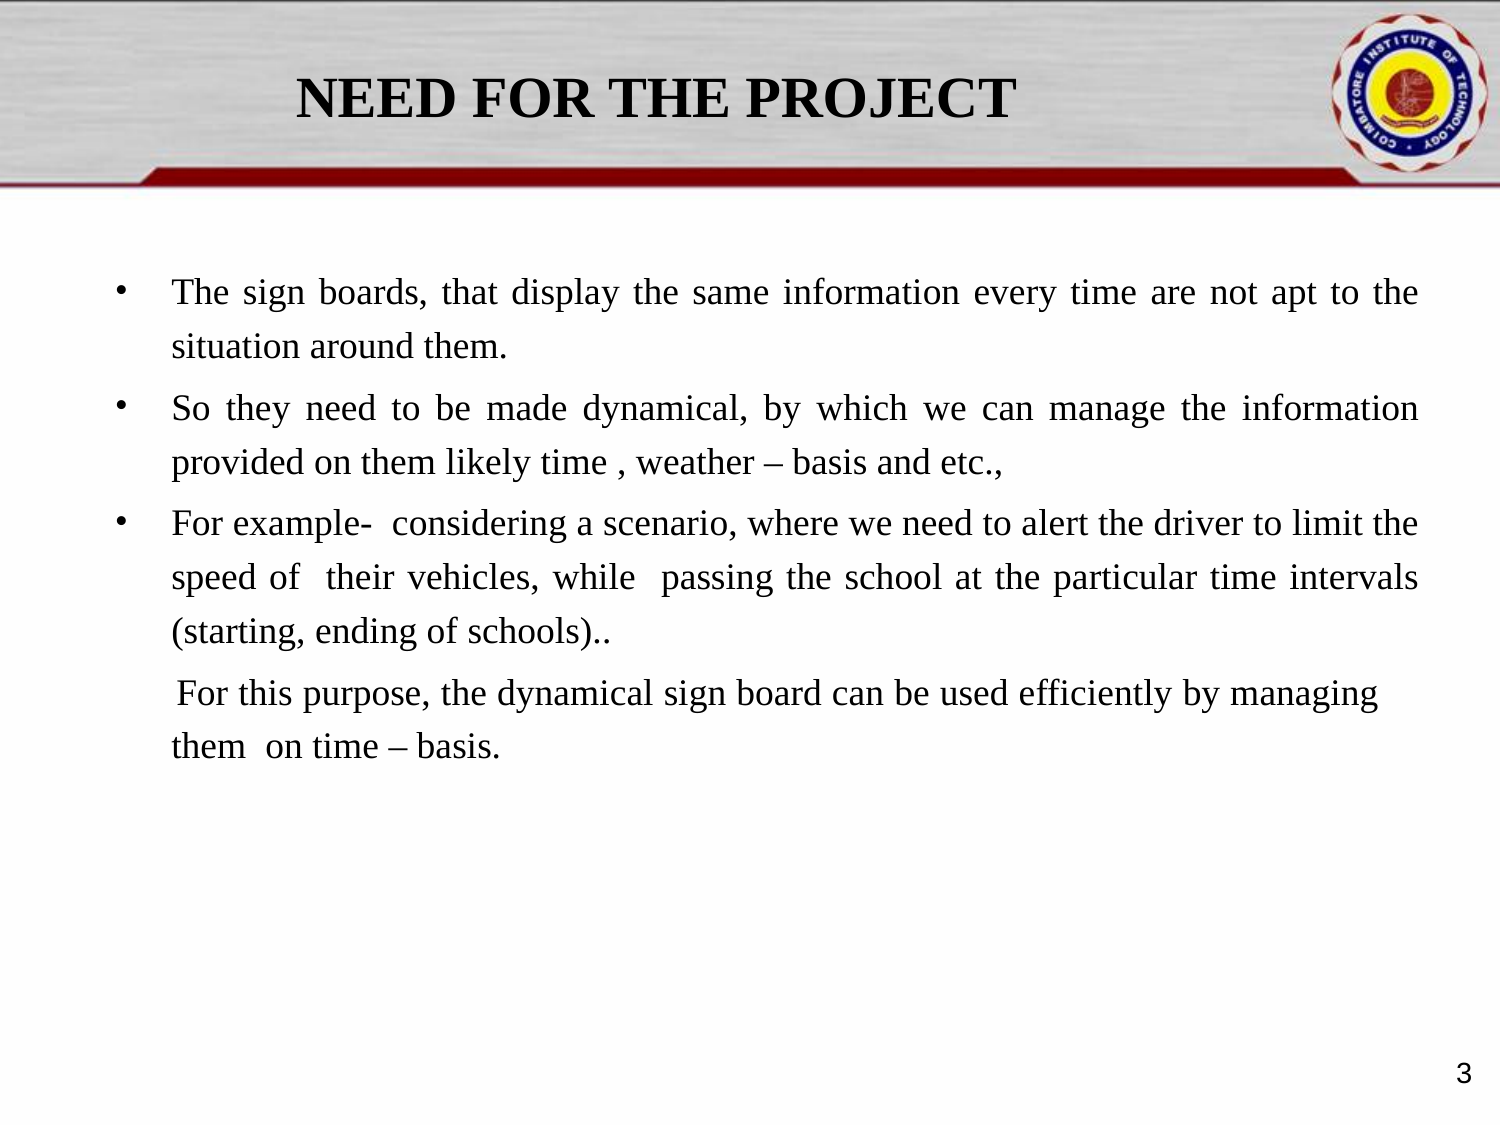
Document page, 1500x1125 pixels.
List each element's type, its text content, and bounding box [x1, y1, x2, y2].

text_box 3 [1137, 1046, 1488, 1125]
picture [0, 0, 1500, 1125]
text_box The sign boards, that display the same information every time are not apt to the situation around them. So they need to be made dynamical, by which we can manage the information provided on them likely time , weather – basis and etc., For example- considering a scenario, where we need to alert the driver to limit the speed of their vehicles, while passing the school at the particular time intervals (starting, ending of schools).. For this purpose, the dynamical sign board can be used efficiently by managing them on time – basis. [99, 250, 1436, 1001]
title NEED FOR THE PROJECT [0, 0, 1313, 188]
